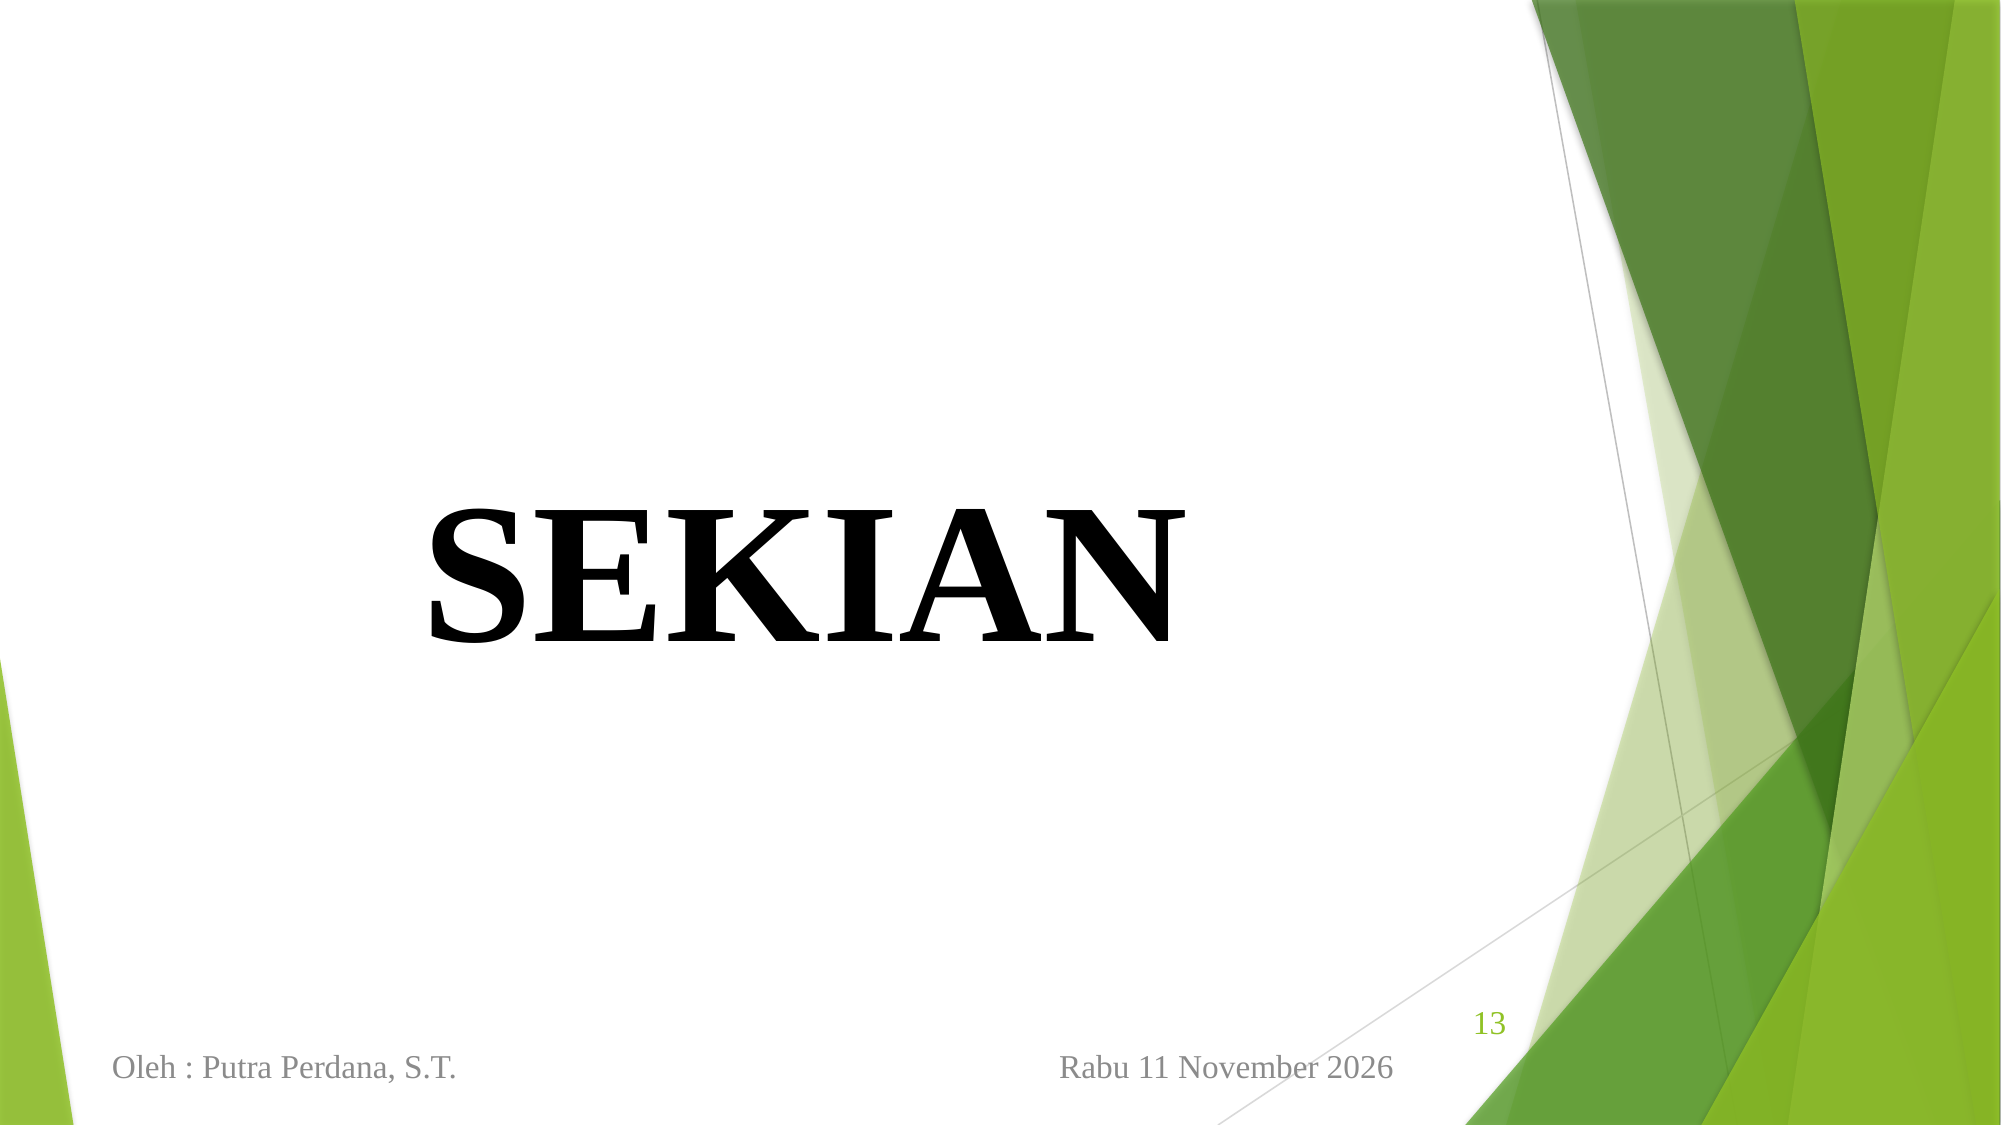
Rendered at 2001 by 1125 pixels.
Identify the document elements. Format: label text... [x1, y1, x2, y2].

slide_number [1130, 1035, 1410, 1096]
footer Oleh : Putra Perdana, S.T. [96, 1035, 1130, 1096]
text_box SEKIAN [125, 433, 1485, 689]
slide_number 13 [1247, 991, 1522, 1051]
